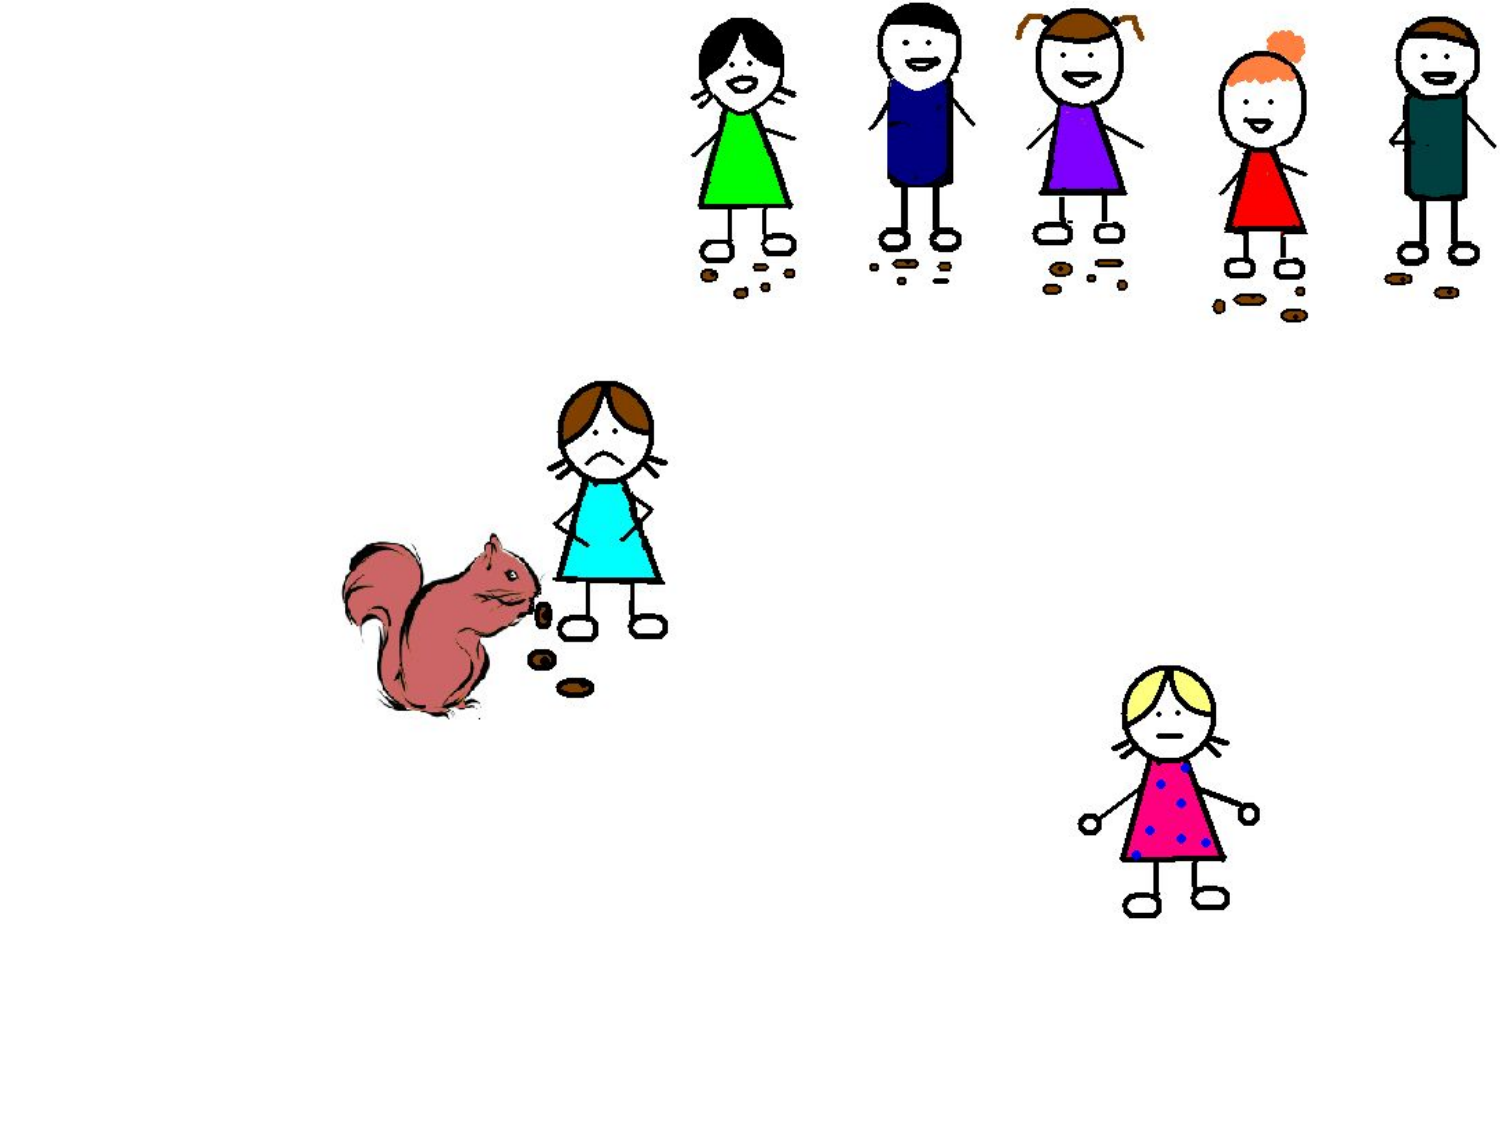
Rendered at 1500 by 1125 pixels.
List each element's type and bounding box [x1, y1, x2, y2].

picture [640, 0, 1500, 335]
picture [312, 374, 714, 735]
picture [1049, 637, 1279, 933]
